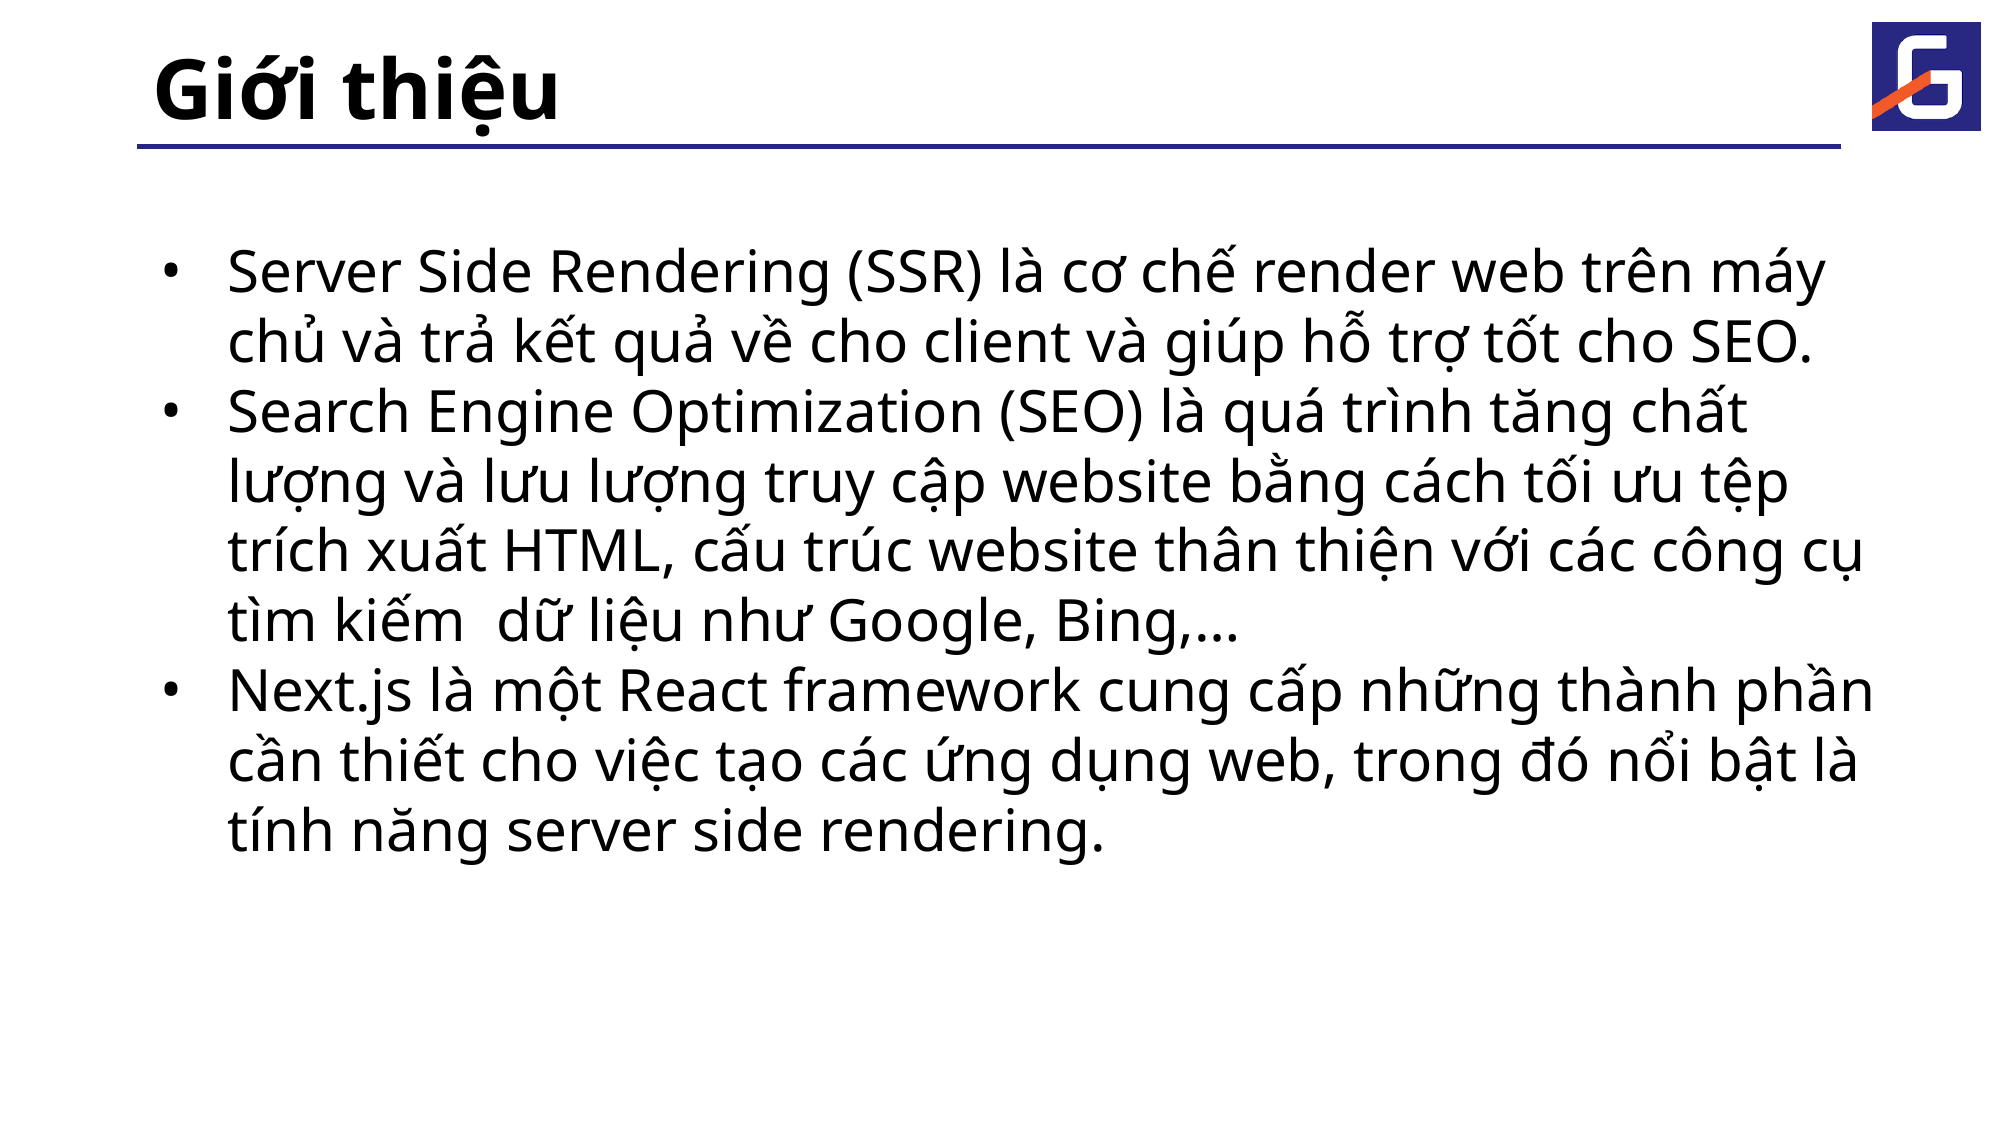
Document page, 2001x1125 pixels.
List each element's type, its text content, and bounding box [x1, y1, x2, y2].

picture [1872, 22, 1981, 131]
title Giới thiệu [137, 26, 1867, 160]
list Server Side Rendering (SSR) là cơ chế render web trên máy chủ và trả kết quả về cho client và giúp hỗ trợ tốt cho SEO. Search Engine Optimization (SEO) là quá trình tăng chất lượng và lưu lượng truy cập website bằng cách tối ưu tệp trích xuất HTML, cấu trúc website thân thiện với các công cụ tìm kiếm dữ liệu như Google, Bing,… Next.js là một React framework cung cấp những thành phần cần thiết cho việc tạo các ứng dụng web, trong đó nổi bật là tính năng server side rendering. [137, 226, 1927, 975]
